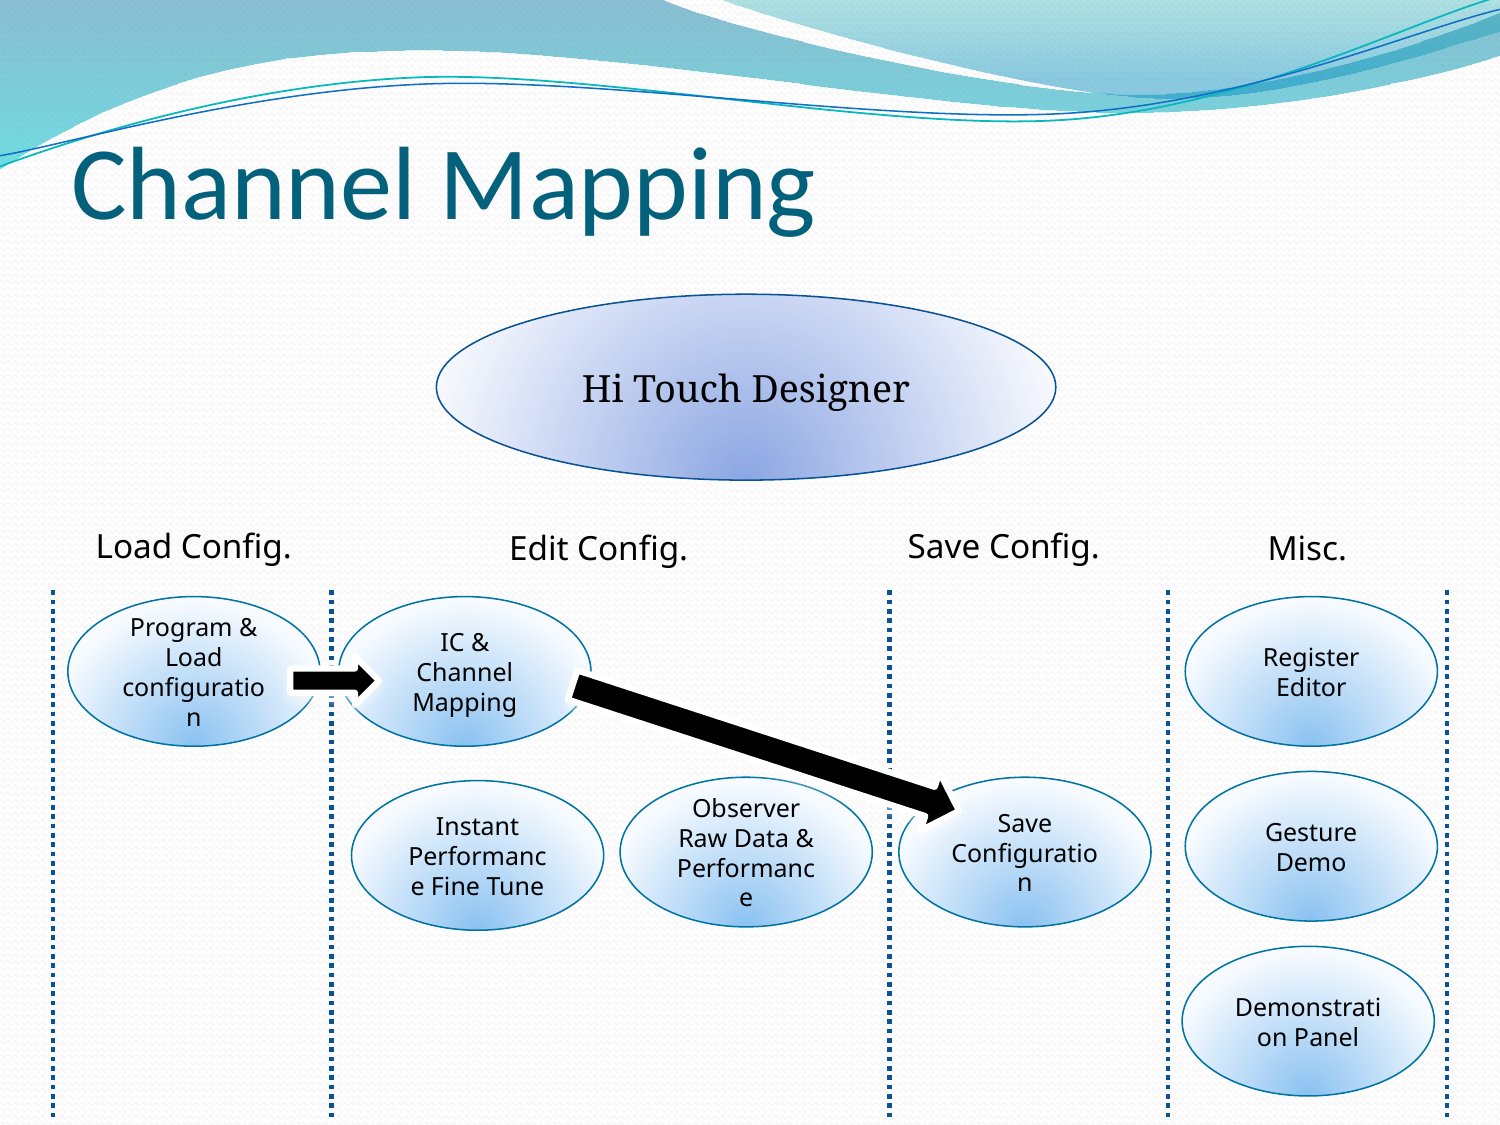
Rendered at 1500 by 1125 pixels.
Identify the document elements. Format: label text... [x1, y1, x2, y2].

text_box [52, 294, 1448, 1121]
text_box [282, 657, 975, 792]
title Channel Mapping [71, 52, 1422, 241]
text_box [289, 656, 970, 779]
